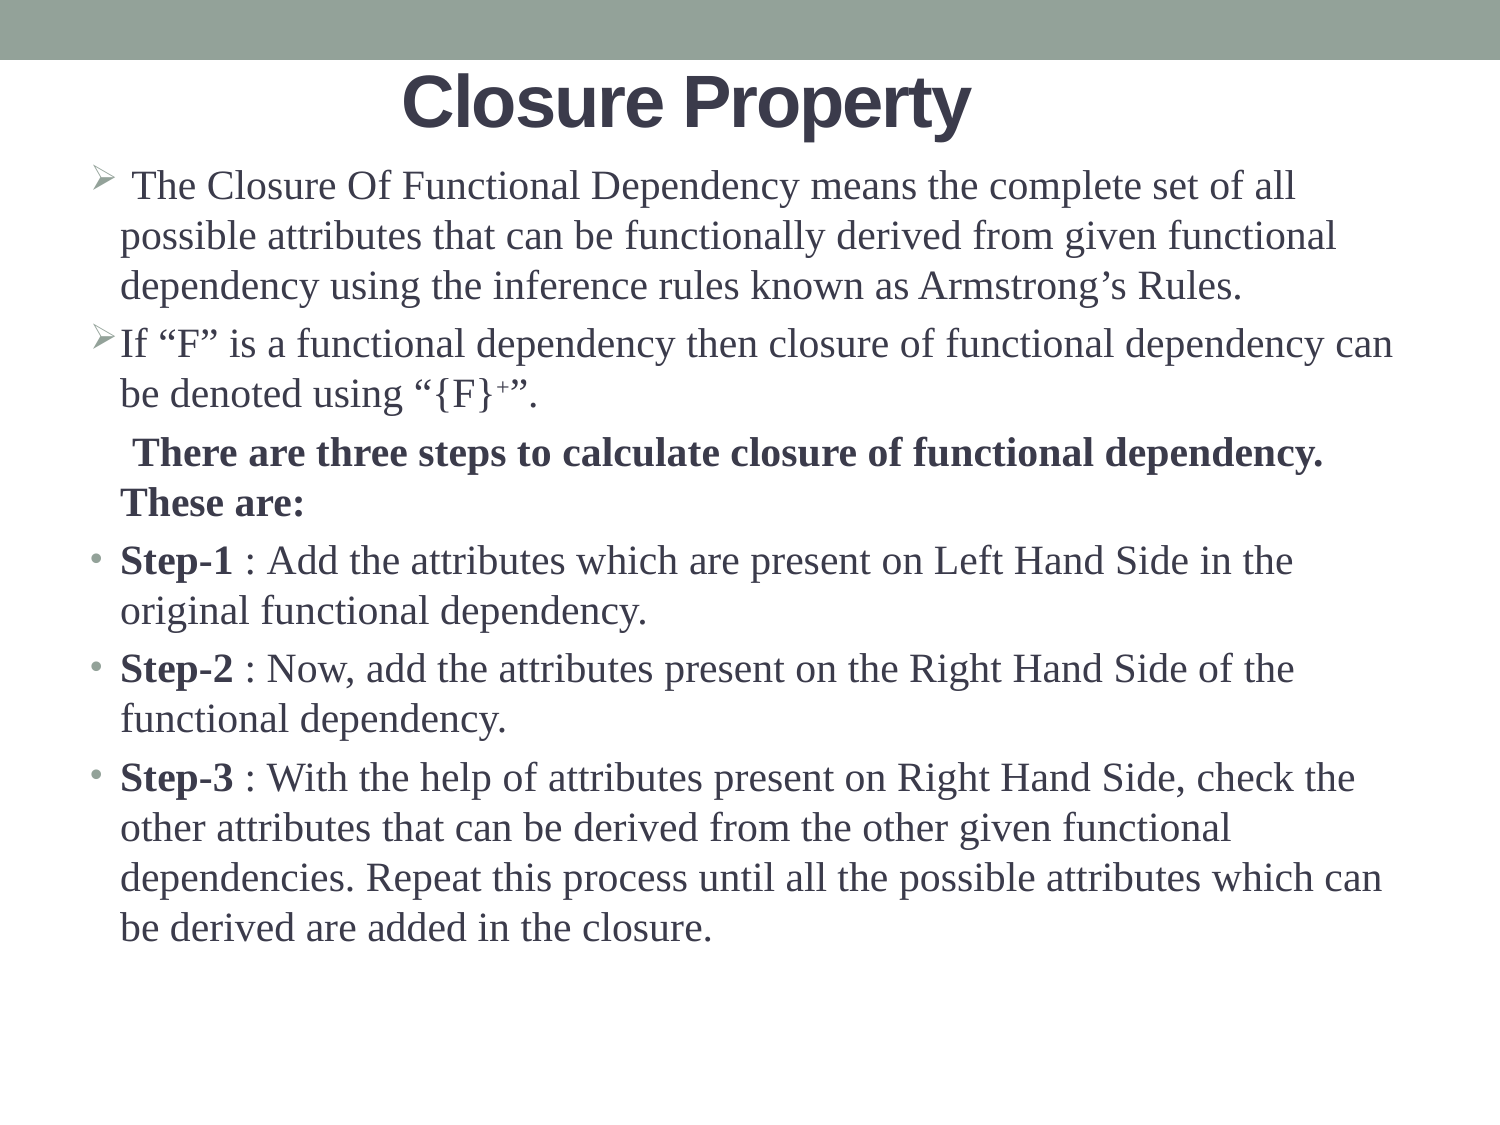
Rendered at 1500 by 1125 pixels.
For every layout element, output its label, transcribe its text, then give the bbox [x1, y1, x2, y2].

list The Closure Of Functional Dependency means the complete set of all possible attributes that can be functionally derived from given functional dependency using the inference rules known as Armstrong’s Rules. If “F” is a functional dependency then closure of functional dependency can be denoted using “{F}+”. There are three steps to calculate closure of functional dependency. These are: Step-1 : Add the attributes which are present on Left Hand Side in the original functional dependency. Step-2 : Now, add the attributes present on the Right Hand Side of the functional dependency. Step-3 : With the help of attributes present on Right Hand Side, check the other attributes that can be derived from the other given functional dependencies. Repeat this process until all the possible attributes which can be derived are added in the closure. [75, 149, 1438, 1062]
title Closure Property [75, 45, 1300, 149]
